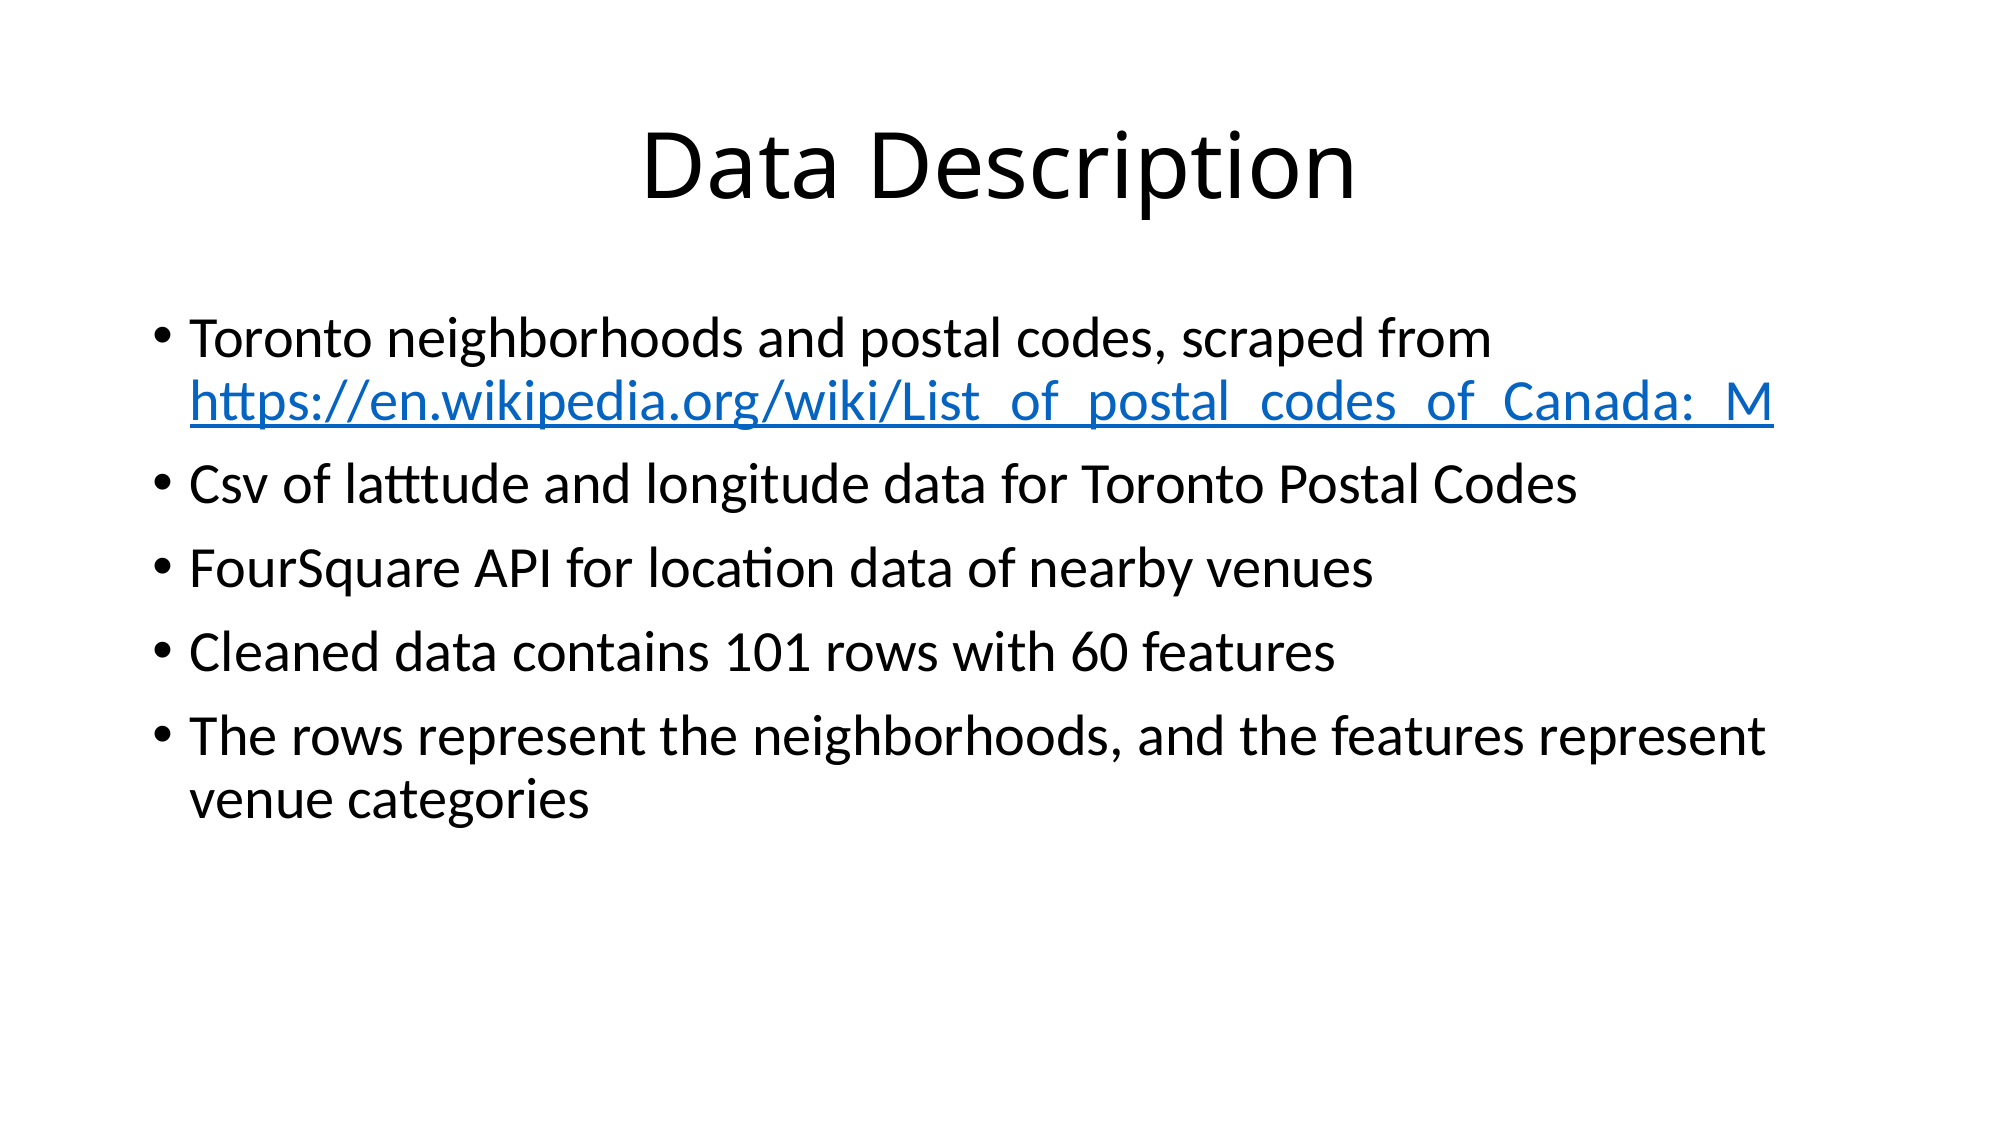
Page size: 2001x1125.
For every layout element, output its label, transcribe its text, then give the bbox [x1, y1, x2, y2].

list Toronto neighborhoods and postal codes, scraped from https://en.wikipedia.org/wiki/List_of_postal_codes_of_Canada:_M Csv of latttude and longitude data for Toronto Postal Codes FourSquare API for location data of nearby venues Cleaned data contains 101 rows with 60 features The rows represent the neighborhoods, and the features represent venue categories [137, 299, 1863, 1014]
title Data Description [137, 59, 1863, 278]
